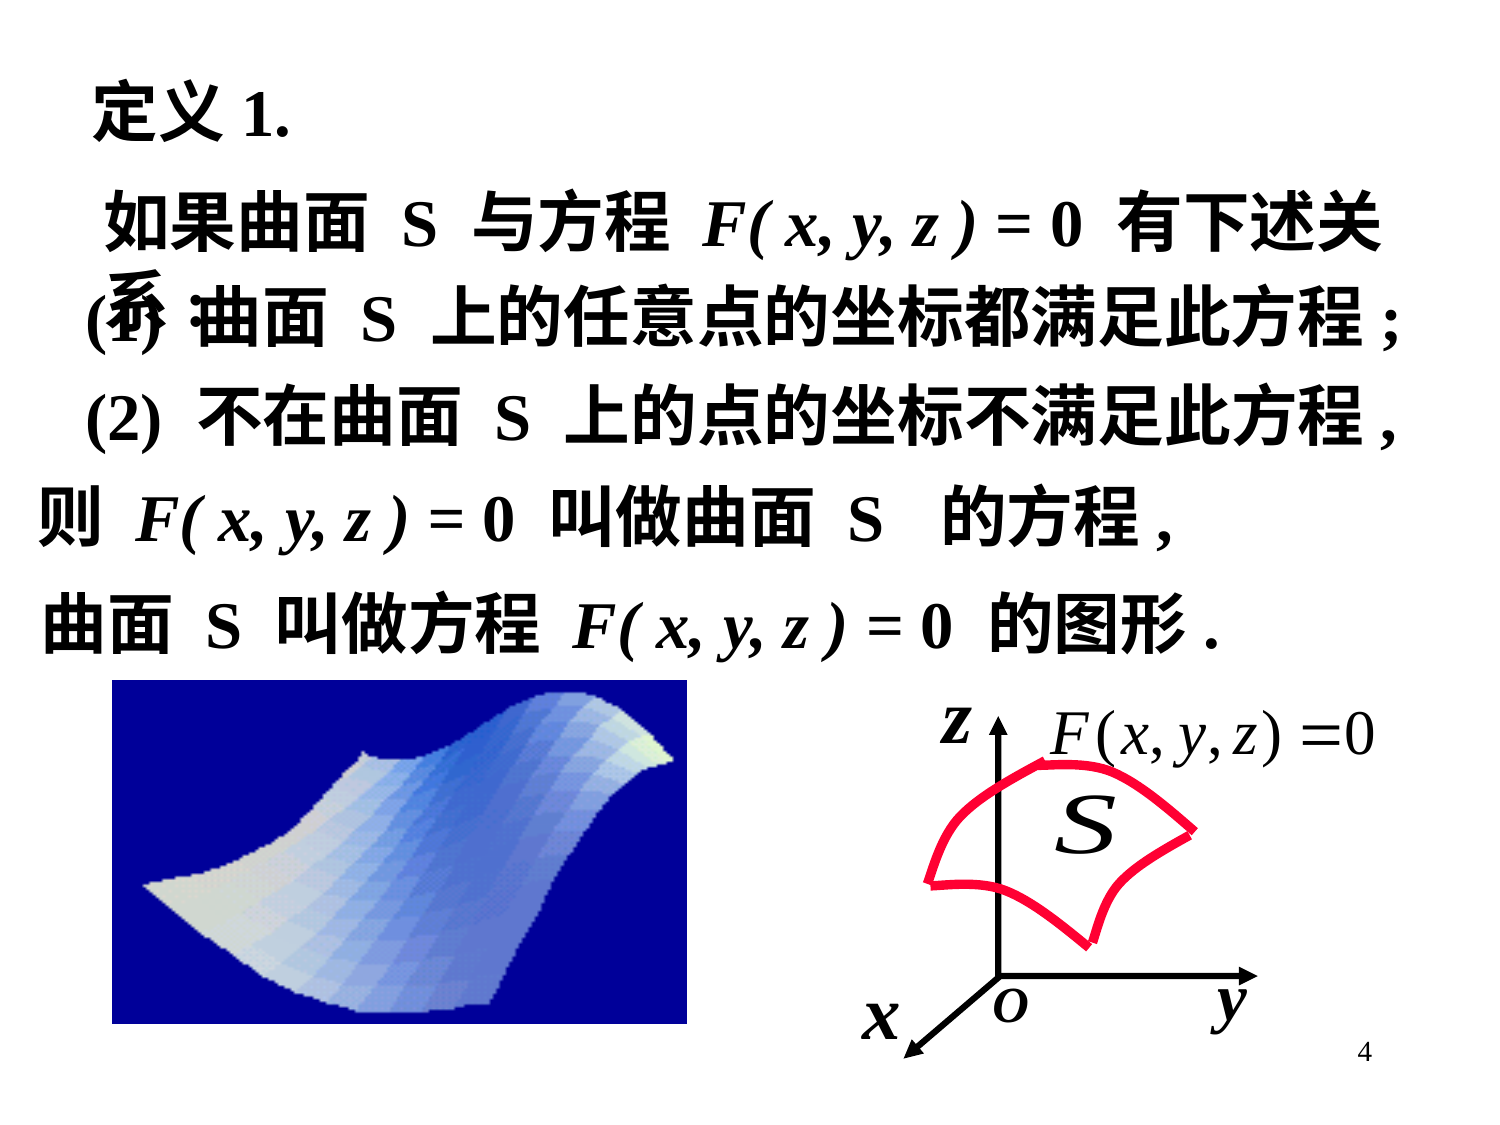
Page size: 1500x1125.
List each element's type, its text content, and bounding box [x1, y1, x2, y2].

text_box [111, 680, 687, 1024]
text_box (1) 曲面 S 上的任意点的坐标都满足此方程; [70, 267, 1418, 362]
text_box 则 F( x, y, z ) = 0 叫做曲面 S 的方程, [22, 467, 1205, 563]
title 定义1. [76, 75, 327, 163]
text_box 曲面 S 叫做方程 F( x, y, z ) = 0 的图形. [25, 574, 1235, 669]
text_box (2) 不在曲面 S 上的点的坐标不满足此方程, [70, 366, 1413, 462]
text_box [844, 692, 1377, 1059]
slide_number 4 [1074, 1025, 1388, 1100]
text_box 如果曲面 S 与方程 F( x, y, z ) = 0 有下述关系: [88, 172, 1441, 347]
